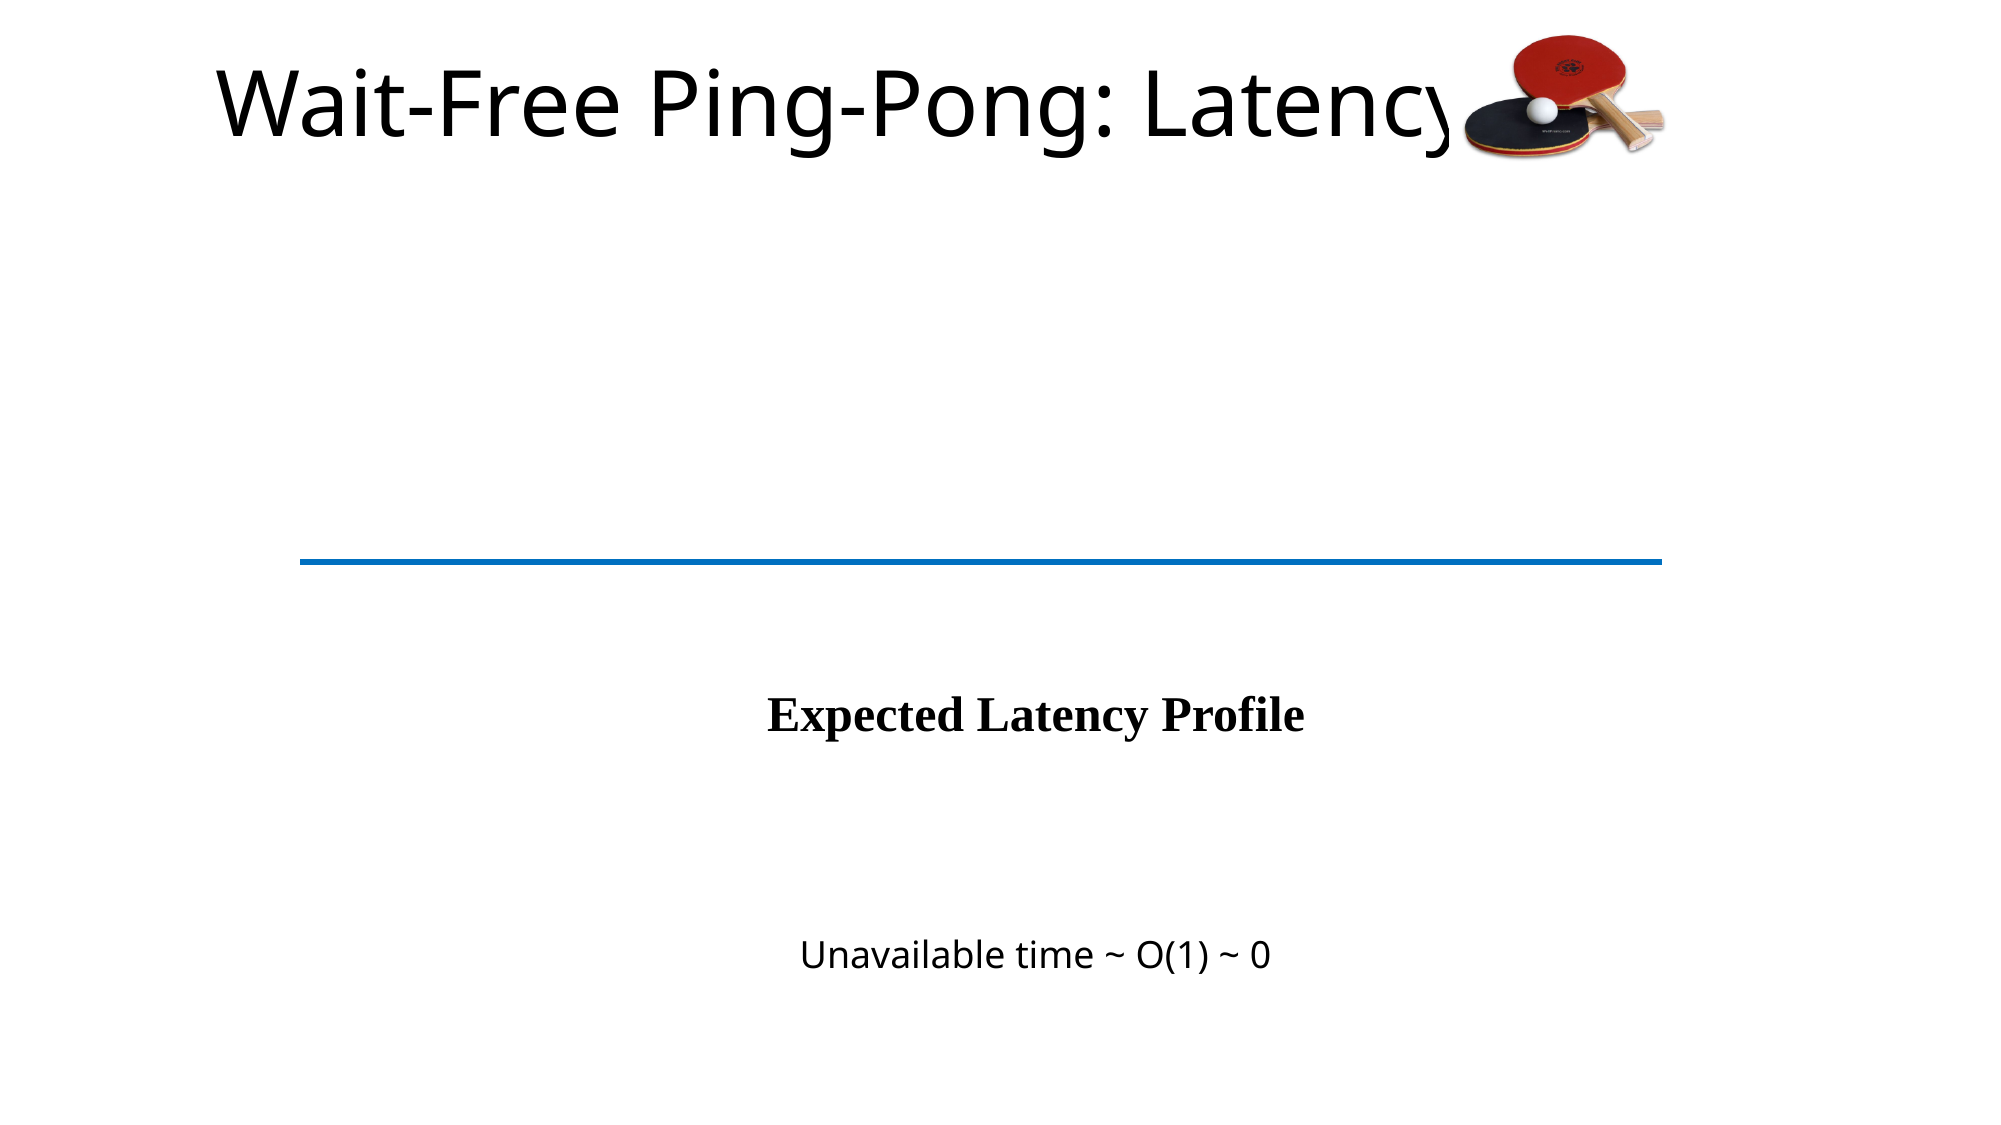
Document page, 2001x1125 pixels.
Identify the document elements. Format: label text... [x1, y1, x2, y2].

text_box Unavailable time ~ O(1) ~ 0 [784, 923, 1288, 984]
title Wait-Free Ping-Pong: Latency [199, 12, 1901, 201]
picture [1449, 0, 1675, 194]
text_box Expected Latency Profile [752, 674, 1321, 749]
